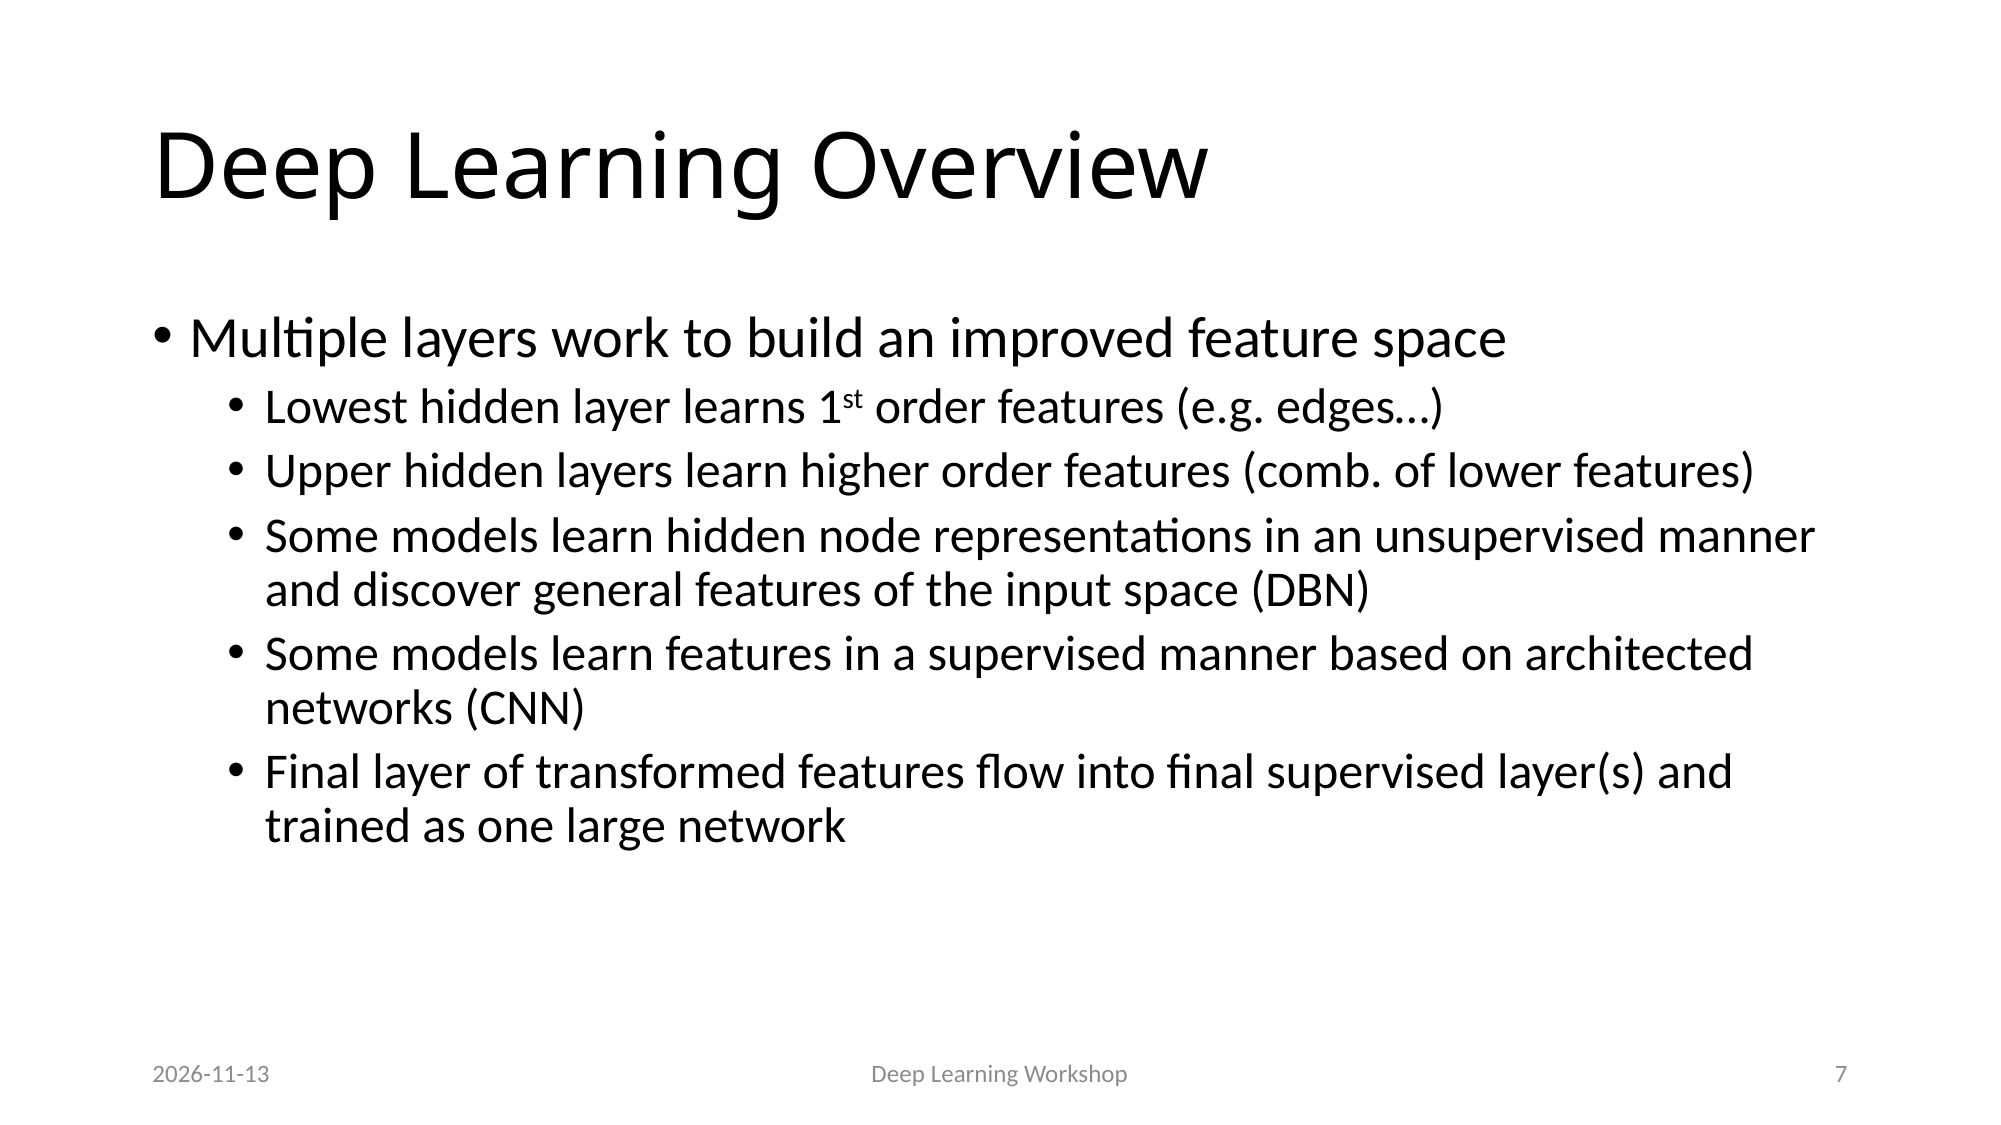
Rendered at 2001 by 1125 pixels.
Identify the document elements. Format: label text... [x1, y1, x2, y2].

slide_number 7 [1412, 1042, 1863, 1103]
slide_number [137, 1042, 588, 1103]
footer Deep Learning Workshop [662, 1042, 1338, 1103]
title Deep Learning Overview [137, 59, 1863, 278]
list Multiple layers work to build an improved feature space Lowest hidden layer learns 1st order features (e.g. edges…) Upper hidden layers learn higher order features (comb. of lower features) Some models learn hidden node representations in an unsupervised manner and discover general features of the input space (DBN) Some models learn features in a supervised manner based on architected networks (CNN) Final layer of transformed features flow into final supervised layer(s) and trained as one large network [137, 299, 1863, 1014]
